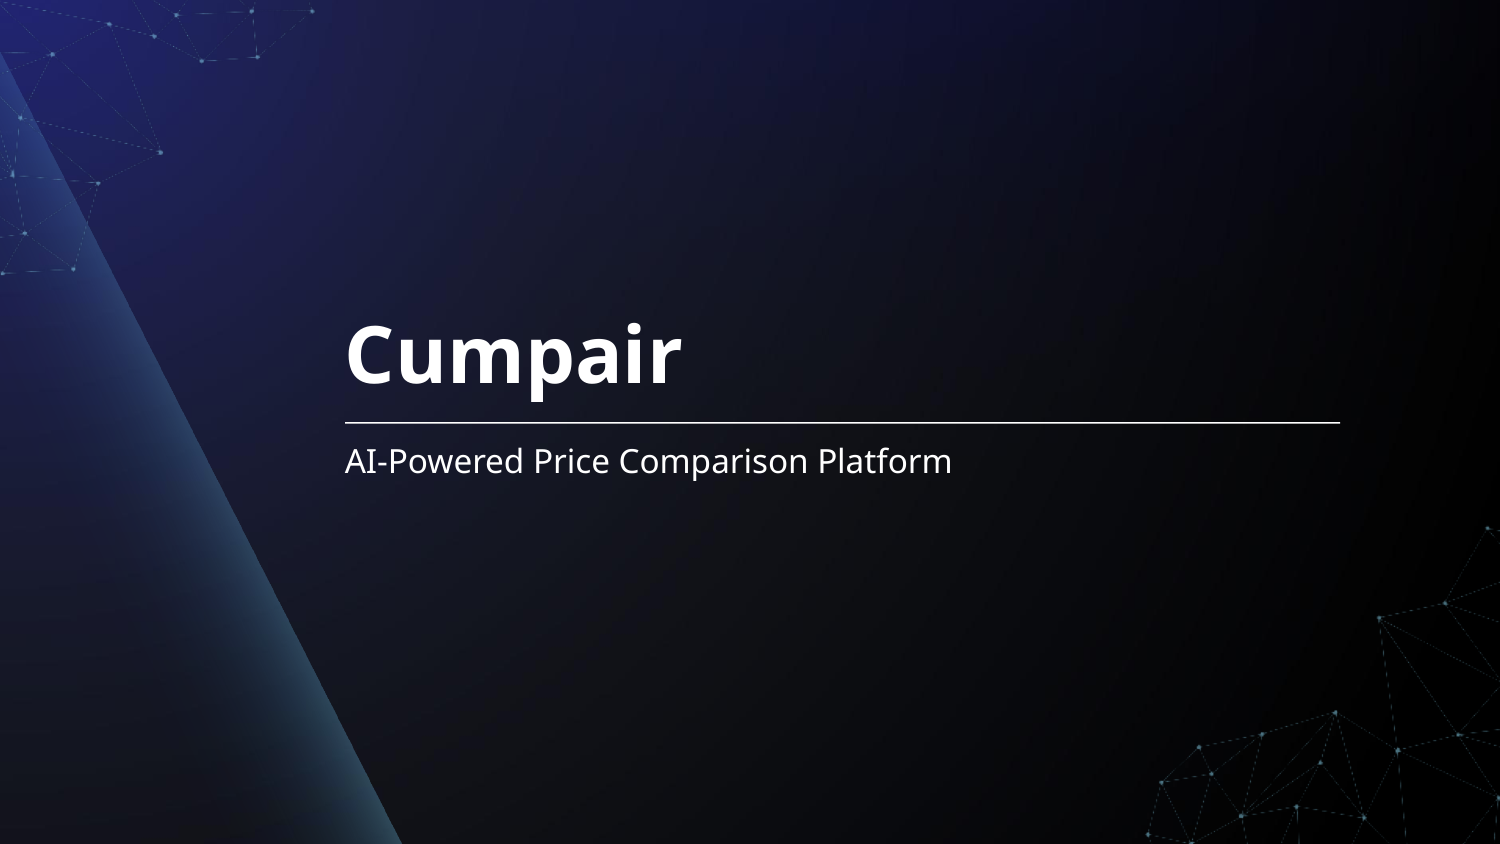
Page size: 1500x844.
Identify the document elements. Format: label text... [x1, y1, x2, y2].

picture [0, 0, 1500, 844]
subtitle AI-Powered Price Comparison Platform [329, 423, 1210, 502]
title Cumpair [329, 176, 1432, 422]
